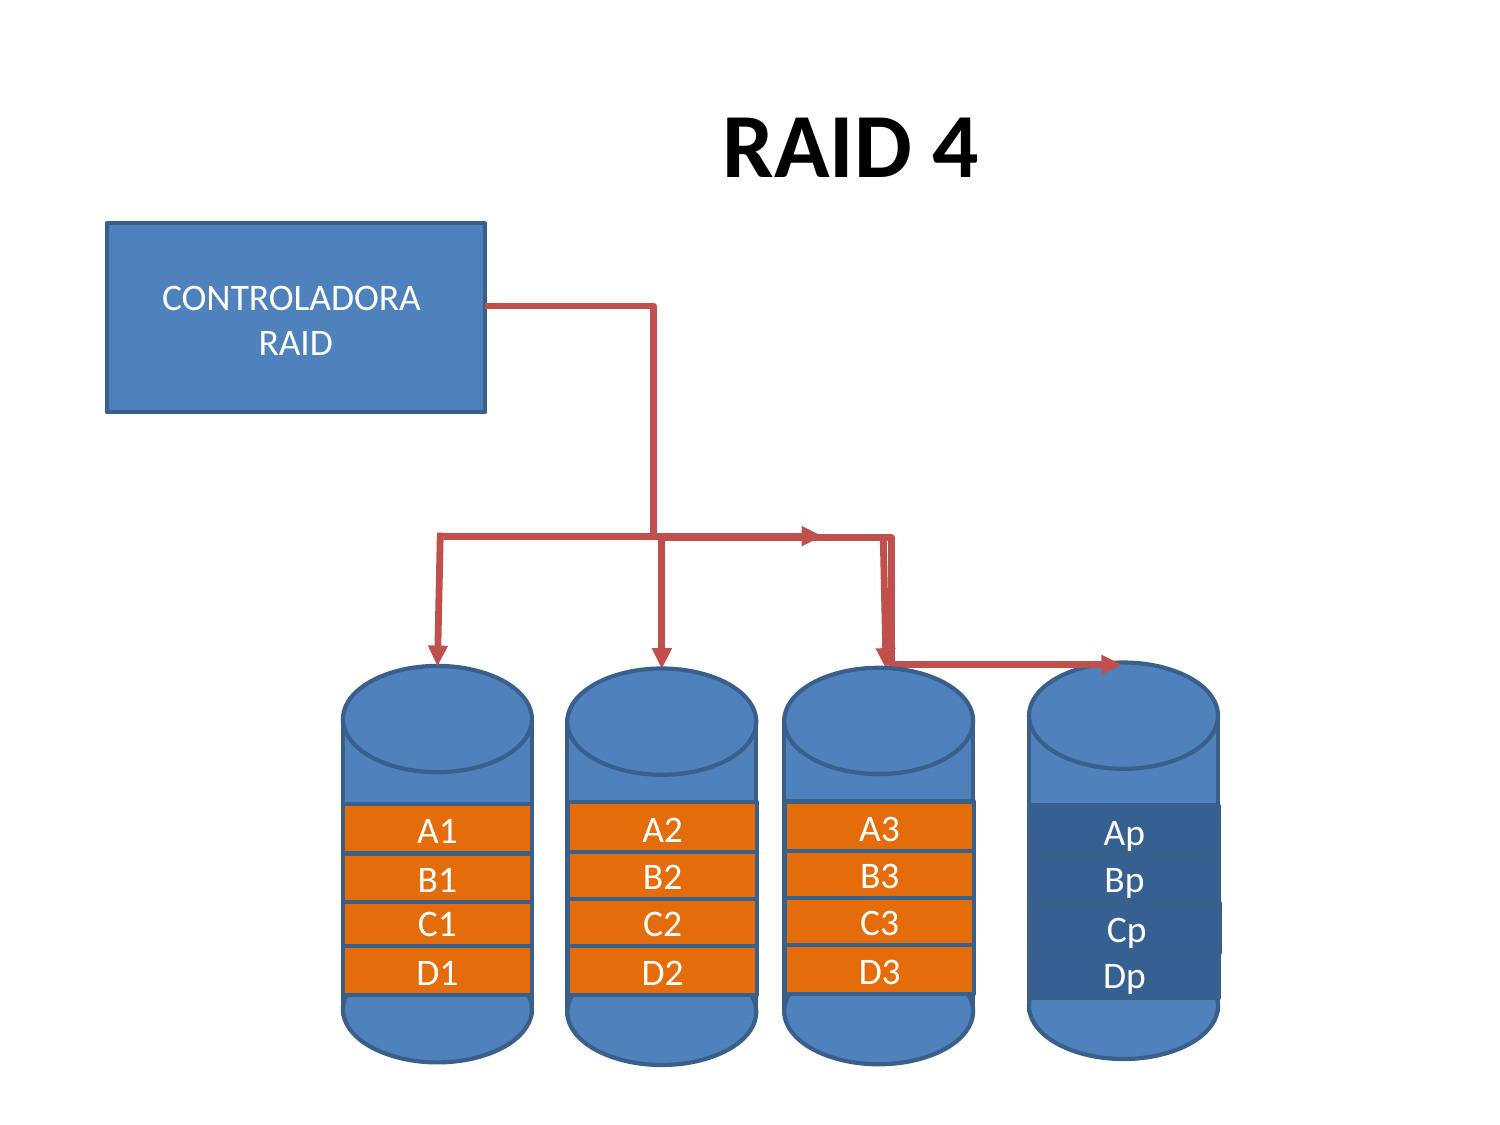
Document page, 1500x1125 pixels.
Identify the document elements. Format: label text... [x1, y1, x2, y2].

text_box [783, 667, 975, 1065]
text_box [661, 537, 1122, 669]
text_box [567, 668, 758, 1066]
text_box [440, 532, 656, 667]
text_box CONTROLADORA RAID [105, 221, 487, 414]
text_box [484, 305, 823, 537]
text_box RAID 4 [201, 46, 1500, 235]
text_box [1028, 662, 1220, 1060]
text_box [342, 665, 533, 1063]
